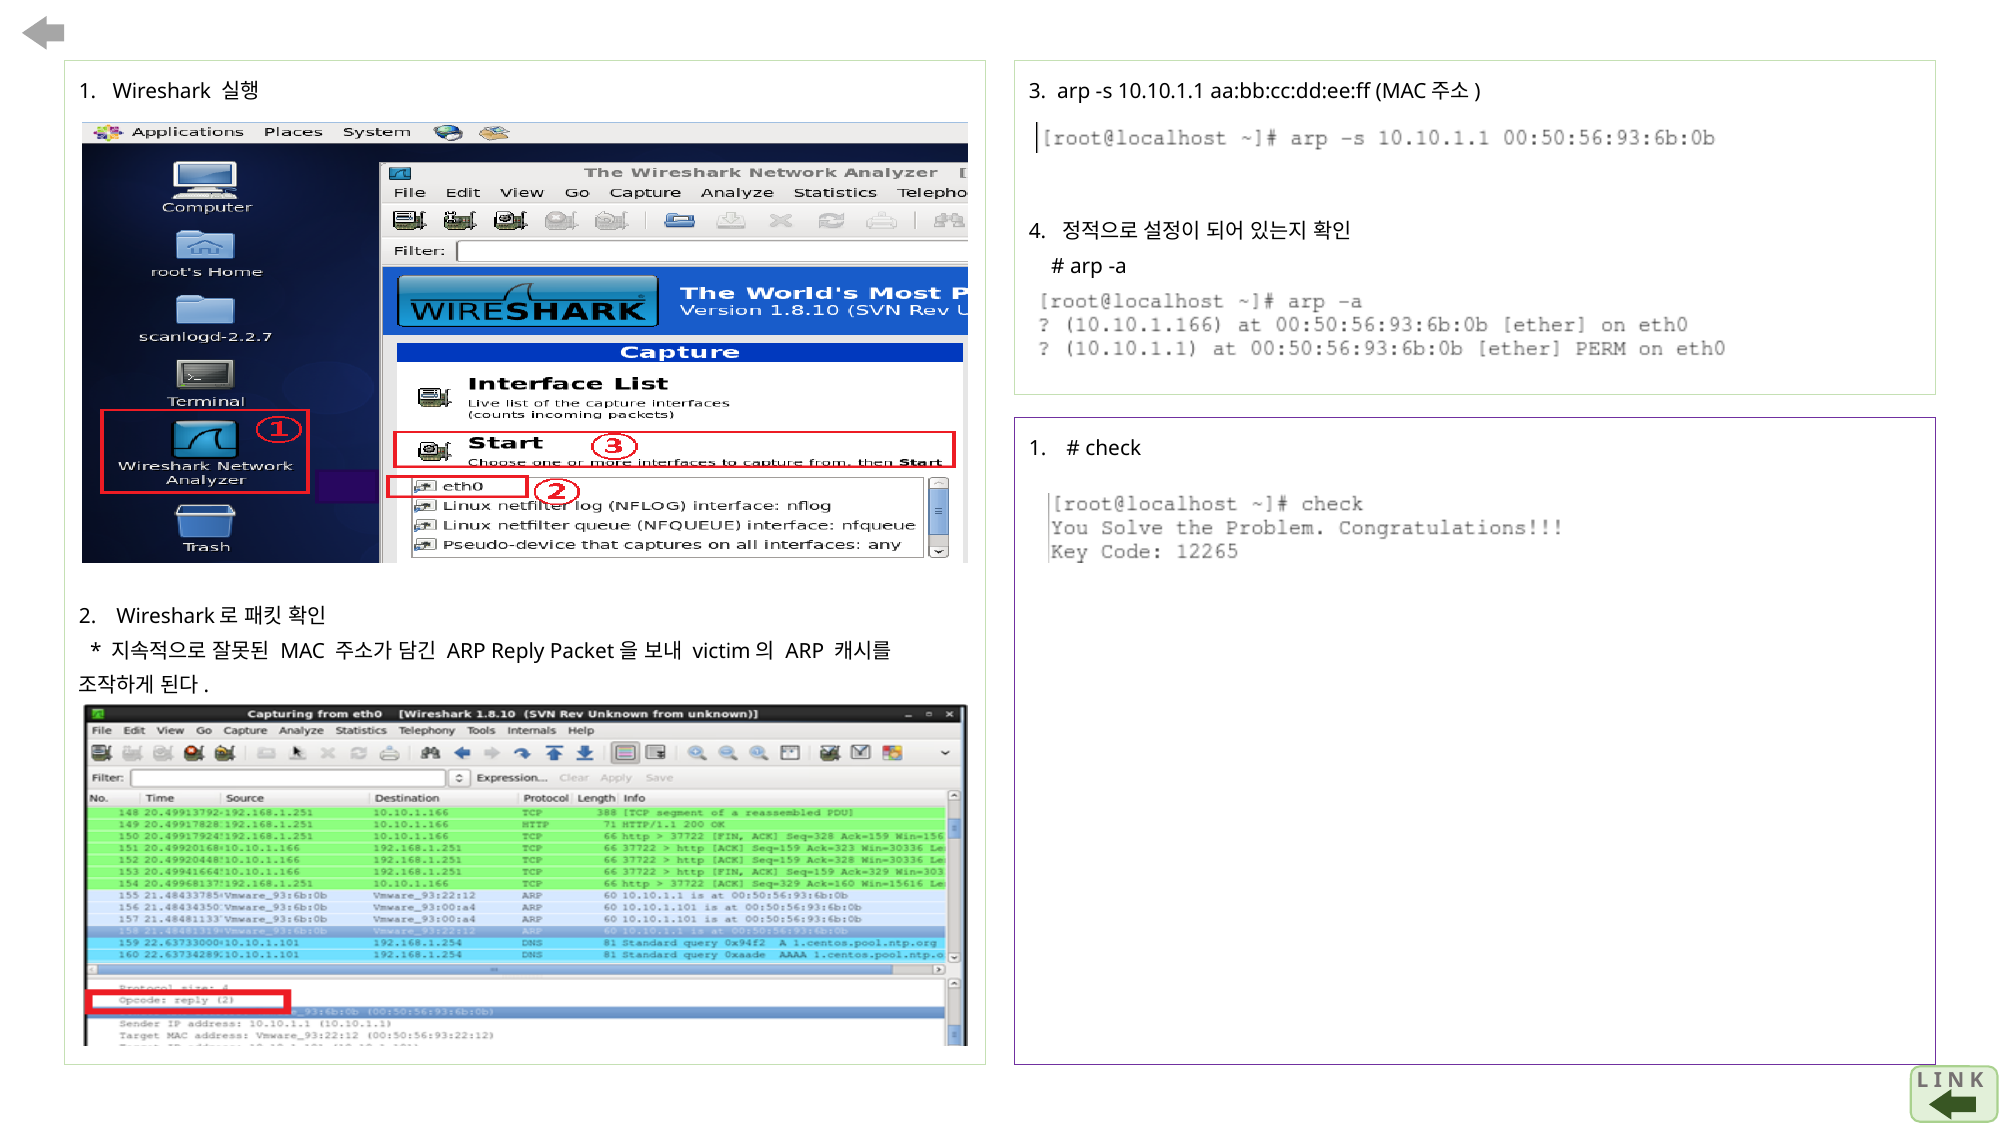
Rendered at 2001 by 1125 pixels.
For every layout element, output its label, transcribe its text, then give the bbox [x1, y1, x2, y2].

picture [81, 122, 968, 563]
text_box [20, 13, 66, 52]
picture [81, 703, 968, 1046]
text_box 1. Wireshark 실행 Wireshark로 패킷 확인 * 지속적으로 잘못된 MAC 주소가 담긴 ARP Reply Packet을 보내 victim의 ARP 캐시를 조작하게 된다. [64, 60, 986, 1065]
picture [1036, 292, 1742, 363]
text_box 3. arp -s 10.10.1.1 aa:bb:cc:dd:ee:ff (MAC주소) 4. 정적으로 설정이 되어 있는지 확인 # arp -a [1014, 60, 1936, 395]
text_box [1901, 1059, 2000, 1125]
picture [1036, 122, 1725, 153]
text_box # check [1014, 417, 1936, 1065]
picture [1048, 493, 1577, 563]
